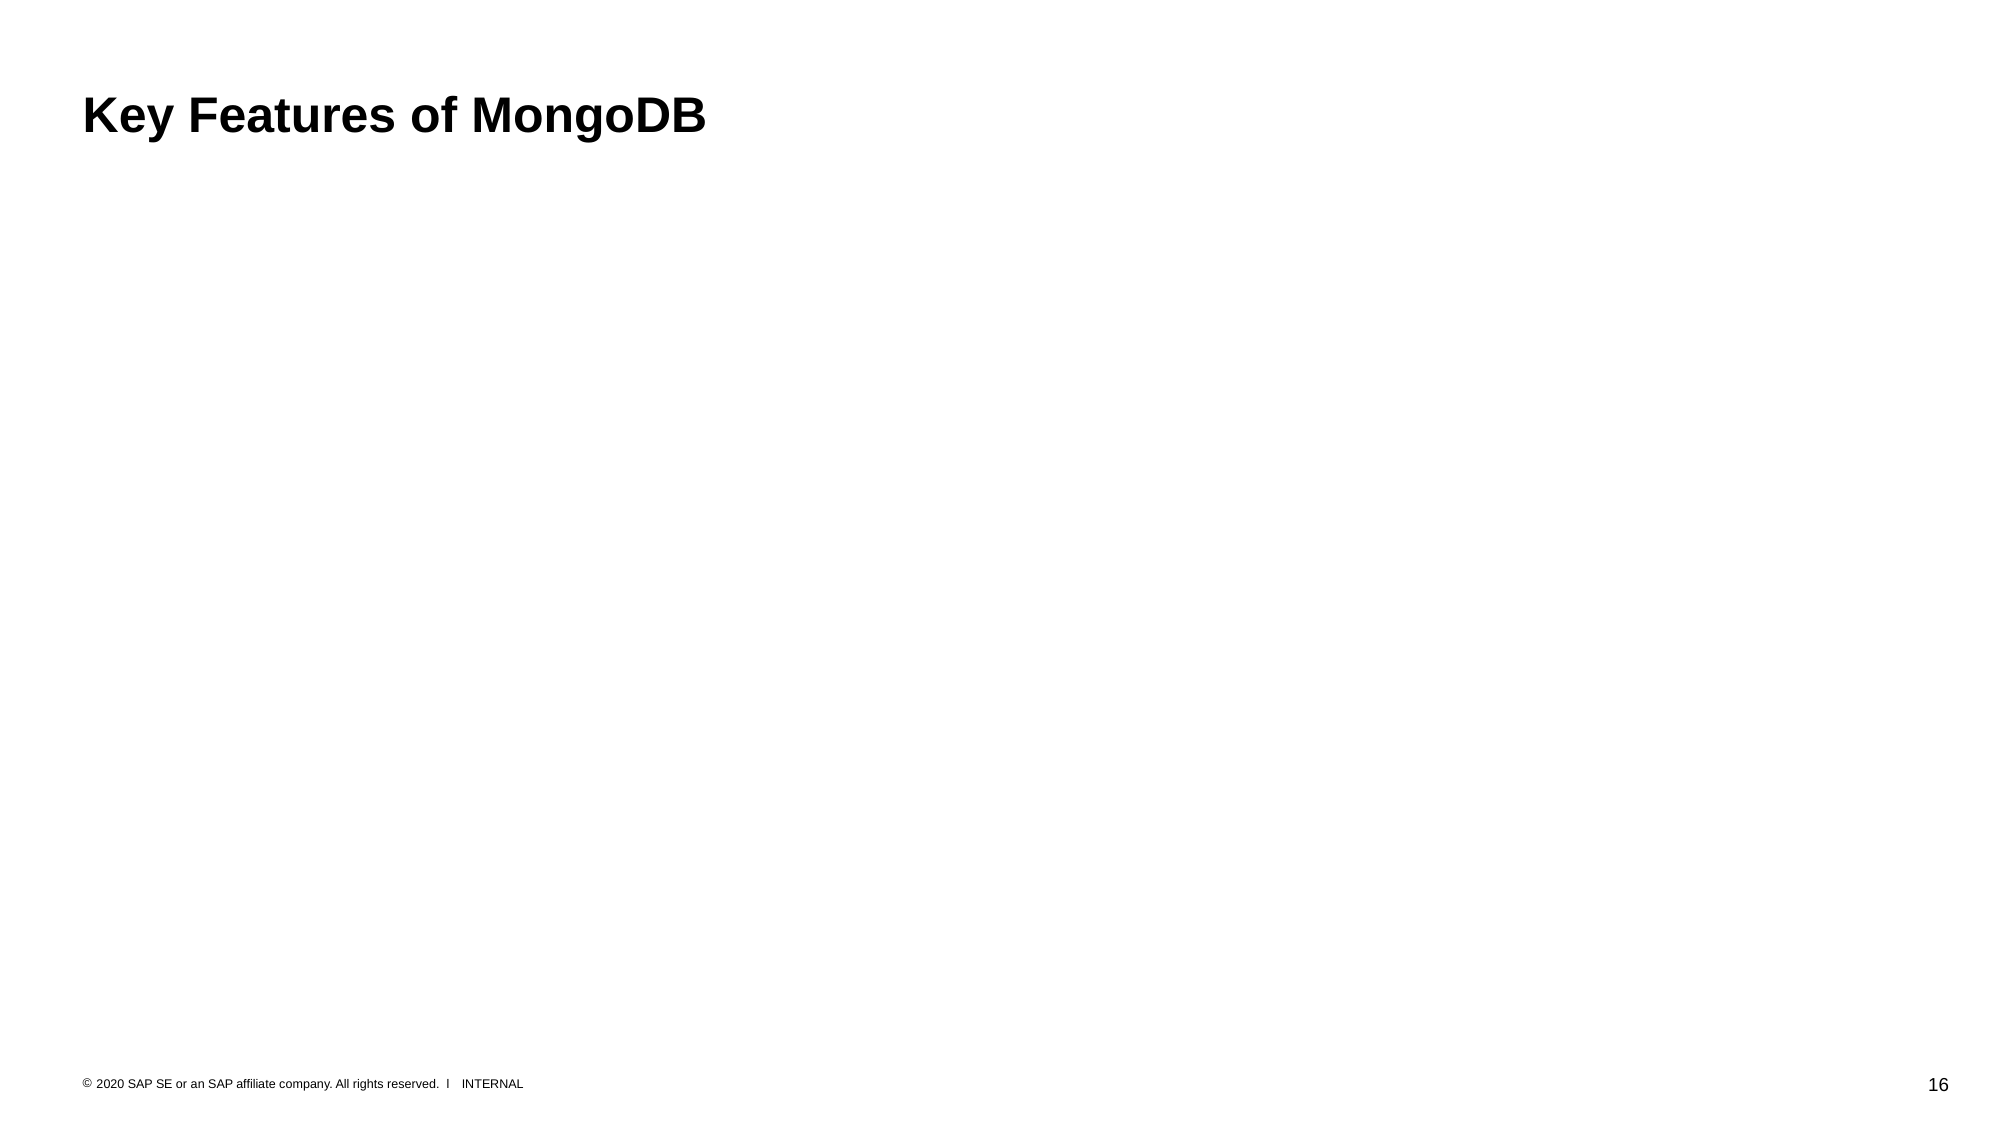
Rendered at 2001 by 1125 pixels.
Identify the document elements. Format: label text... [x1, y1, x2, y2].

title Key Features of MongoDB [82, 82, 922, 144]
